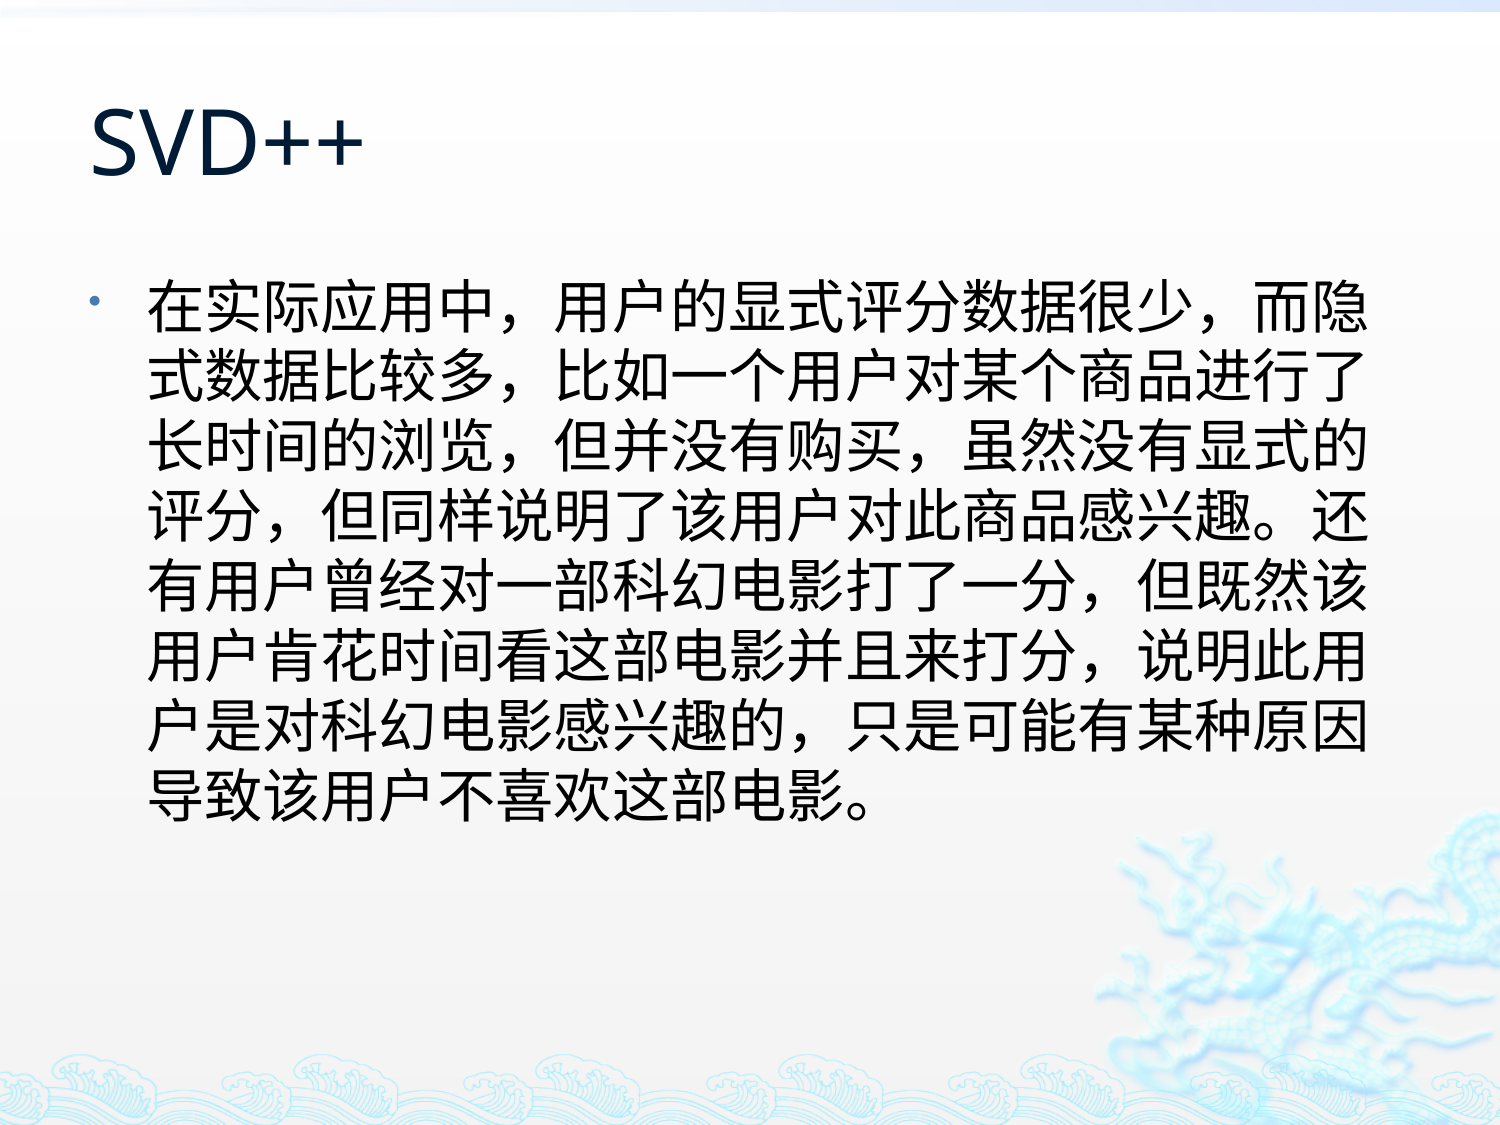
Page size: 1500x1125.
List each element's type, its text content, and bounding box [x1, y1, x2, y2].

list 在实际应用中，用户的显式评分数据很少，而隐式数据比较多，比如一个用户对某个商品进行了长时间的浏览，但并没有购买，虽然没有显式的评分，但同样说明了该用户对此商品感兴趣。还有用户曾经对一部科幻电影打了一分，但既然该用户肯花时间看这部电影并且来打分，说明此用户是对科幻电影感兴趣的，只是可能有某种原因导致该用户不喜欢这部电影。 [75, 262, 1425, 1005]
title SVD++ [75, 45, 1425, 233]
